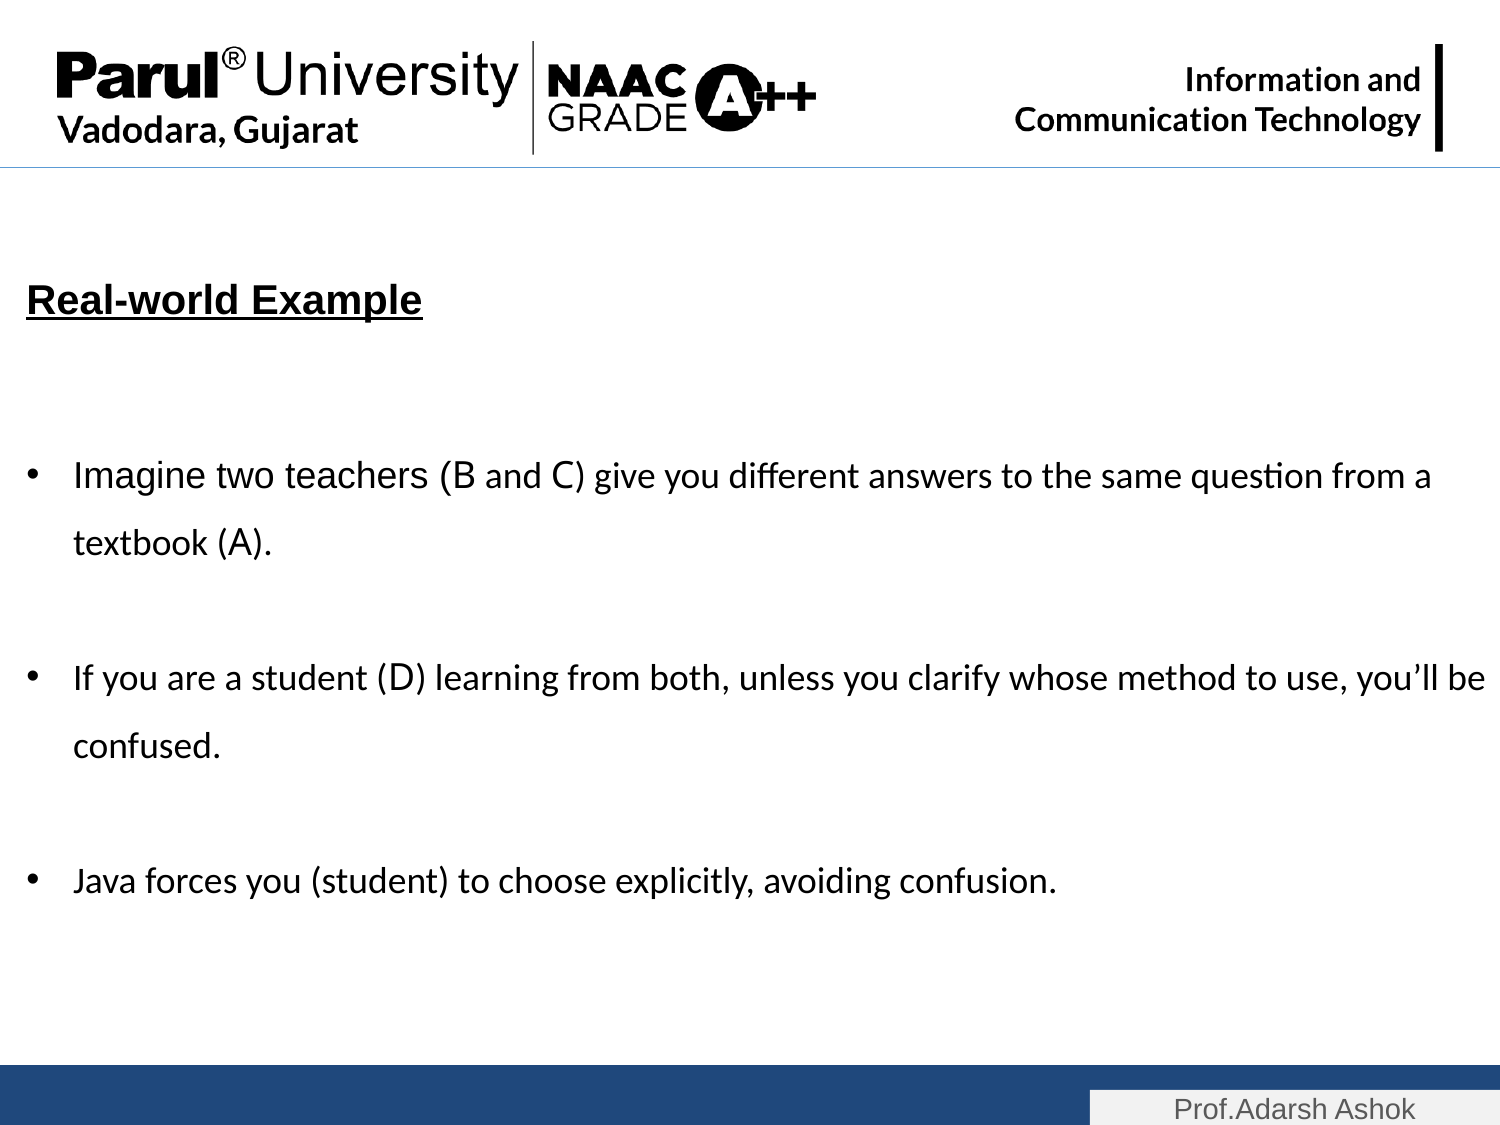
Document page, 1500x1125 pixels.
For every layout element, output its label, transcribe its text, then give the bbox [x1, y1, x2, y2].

text_box Prof.Adarsh Ashok [1089, 1089, 1500, 1125]
picture [57, 41, 1443, 155]
text_box Real-world Example Imagine two teachers (B and C) give you different answers to the same question from a textbook (A). If you are a student (D) learning from both, unless you clarify whose method to use, you’ll be confused. Java forces you (student) to choose explicitly, avoiding confusion. [11, 240, 1500, 909]
